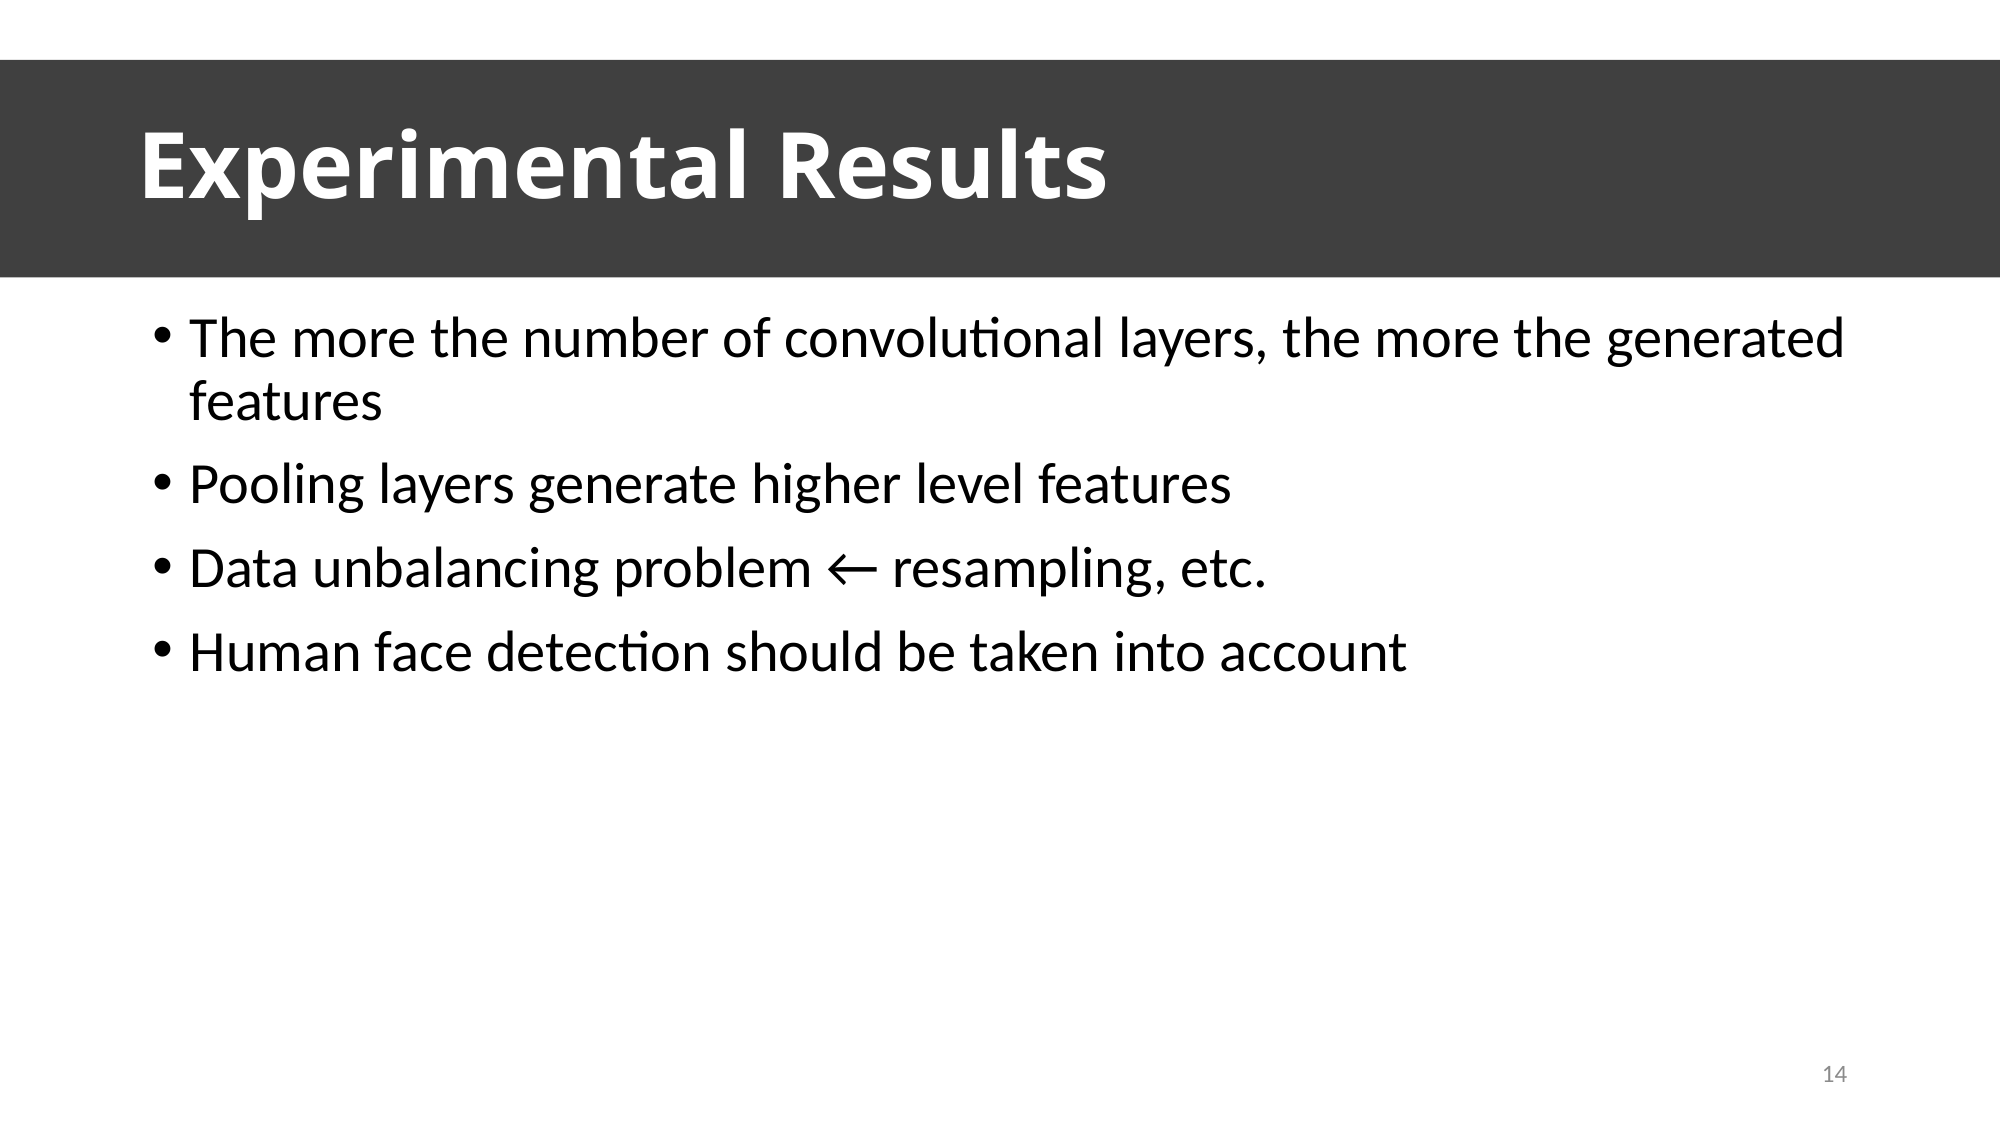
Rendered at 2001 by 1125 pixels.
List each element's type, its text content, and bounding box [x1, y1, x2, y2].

list The more the number of convolutional layers, the more the generated features Pooling layers generate higher level features Data unbalancing problem ← resampling, etc. Human face detection should be taken into account [137, 299, 1863, 1058]
title Experimental Results [0, 59, 2000, 278]
slide_number 14 [1412, 1042, 1863, 1103]
